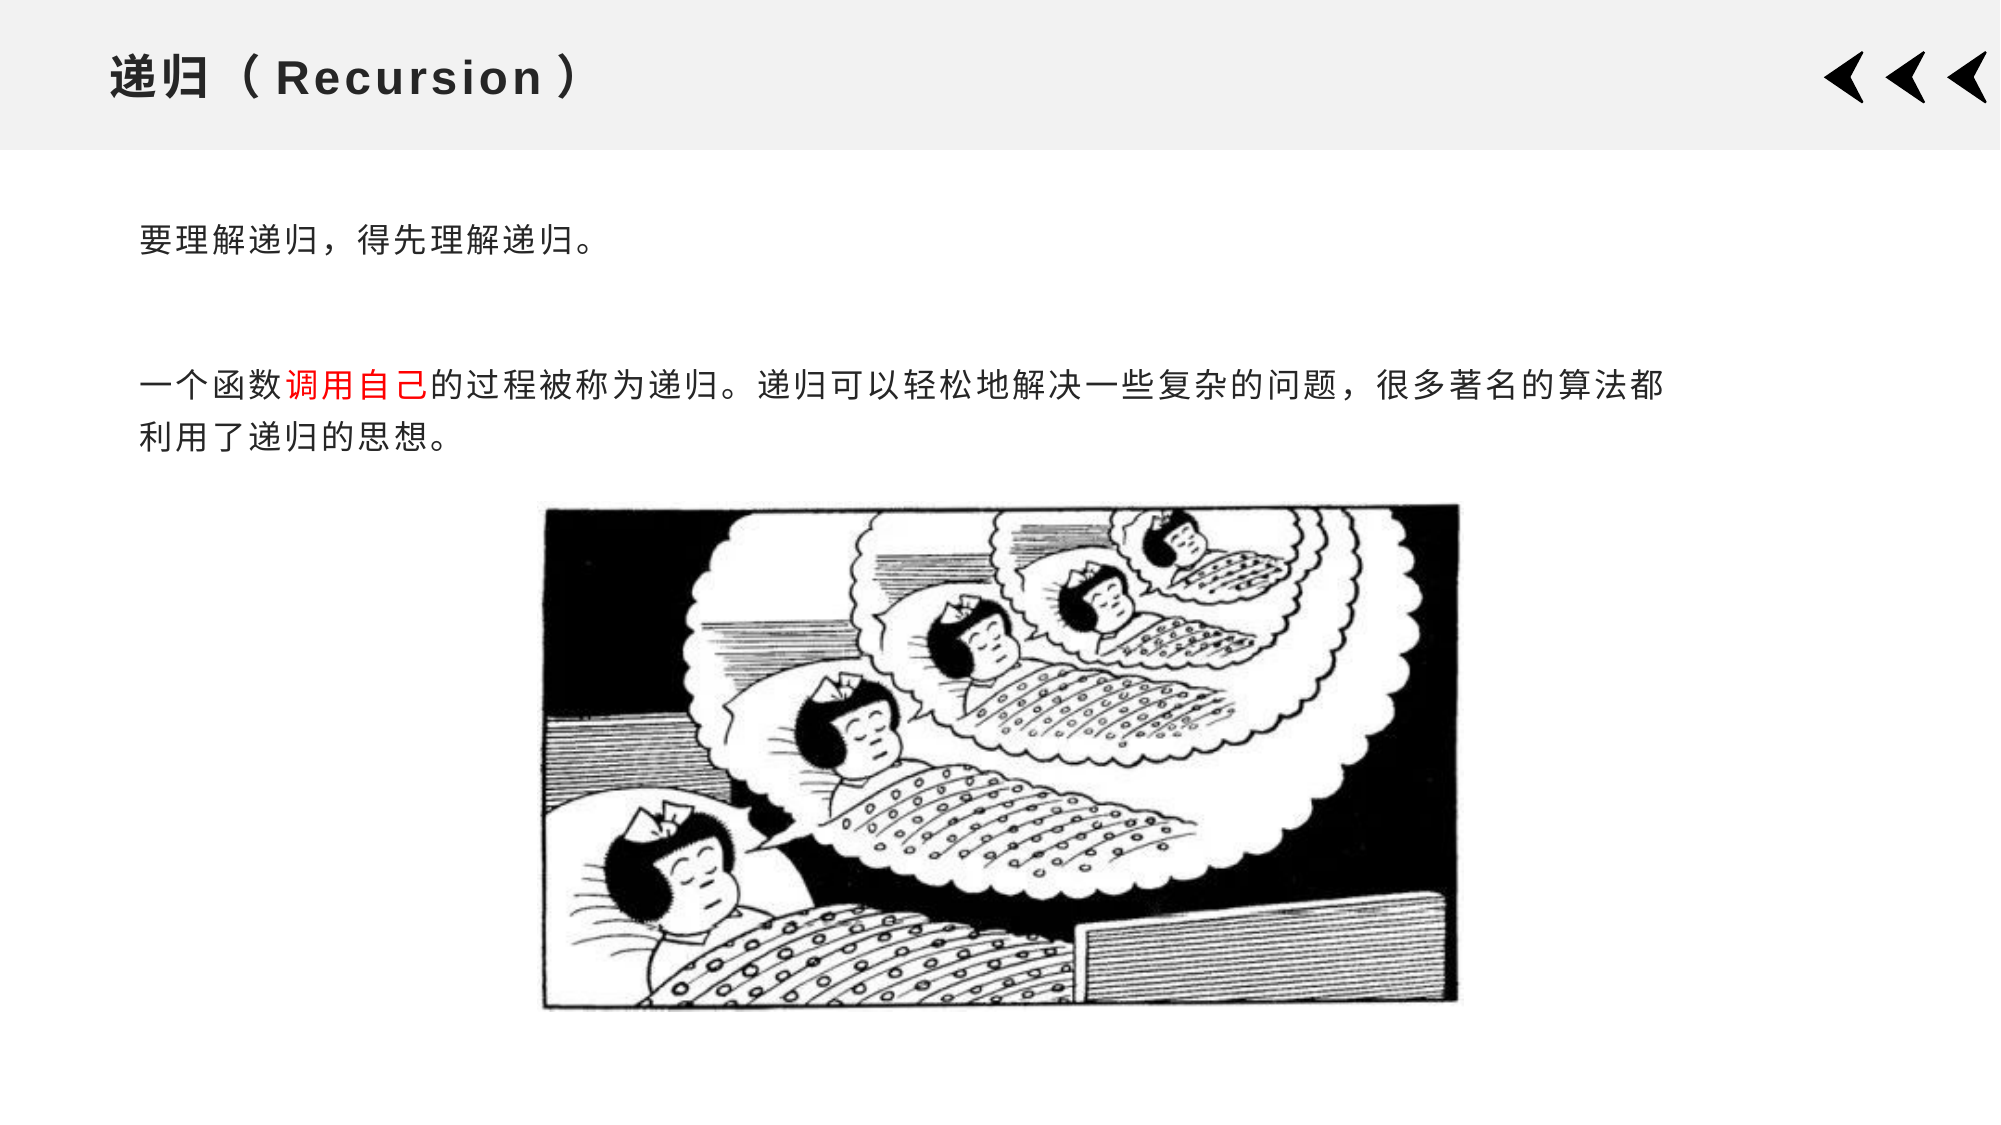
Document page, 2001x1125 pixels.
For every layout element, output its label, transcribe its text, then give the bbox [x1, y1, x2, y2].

title 递归（Recursion） [95, 38, 1906, 112]
list 要理解递归，得先理解递归。 一个函数调用自己的过程被称为递归。递归可以轻松地解决一些复杂的问题，很多著名的算法都利用了递归的思想。 [124, 199, 1718, 484]
picture [537, 501, 1464, 1012]
